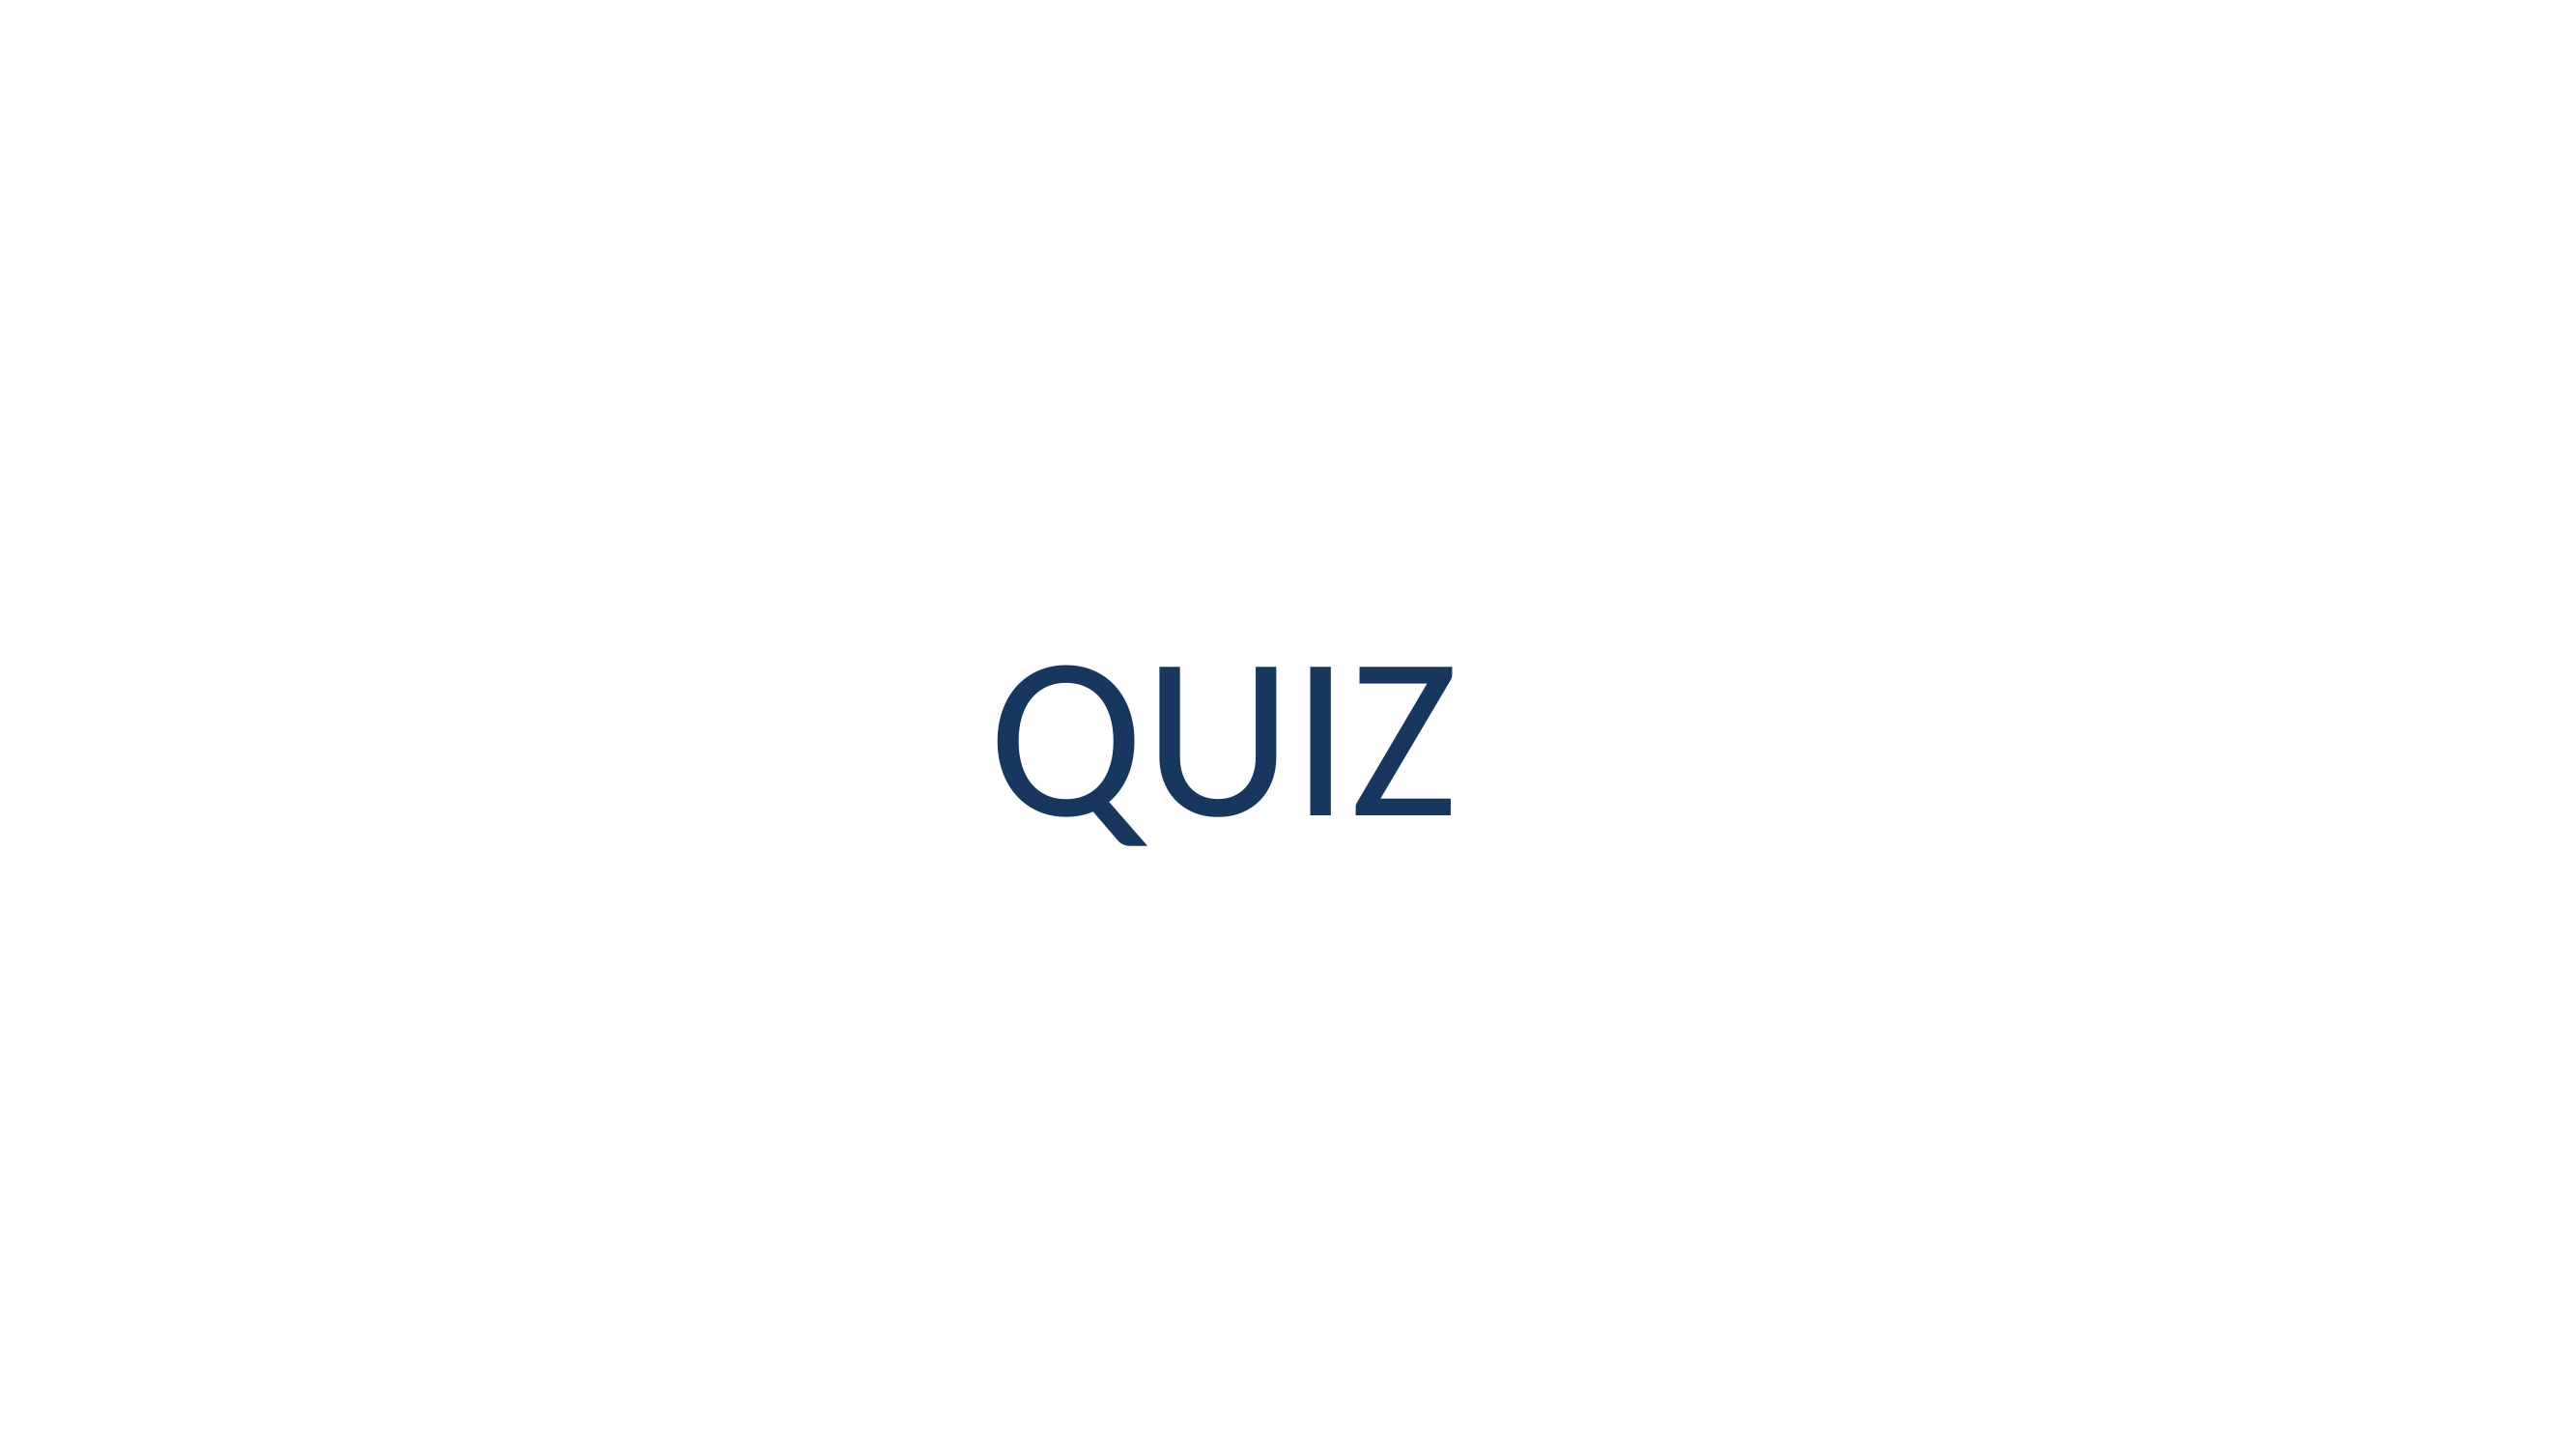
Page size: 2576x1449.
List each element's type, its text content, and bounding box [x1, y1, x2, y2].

text_box QUIZ [974, 577, 1602, 869]
